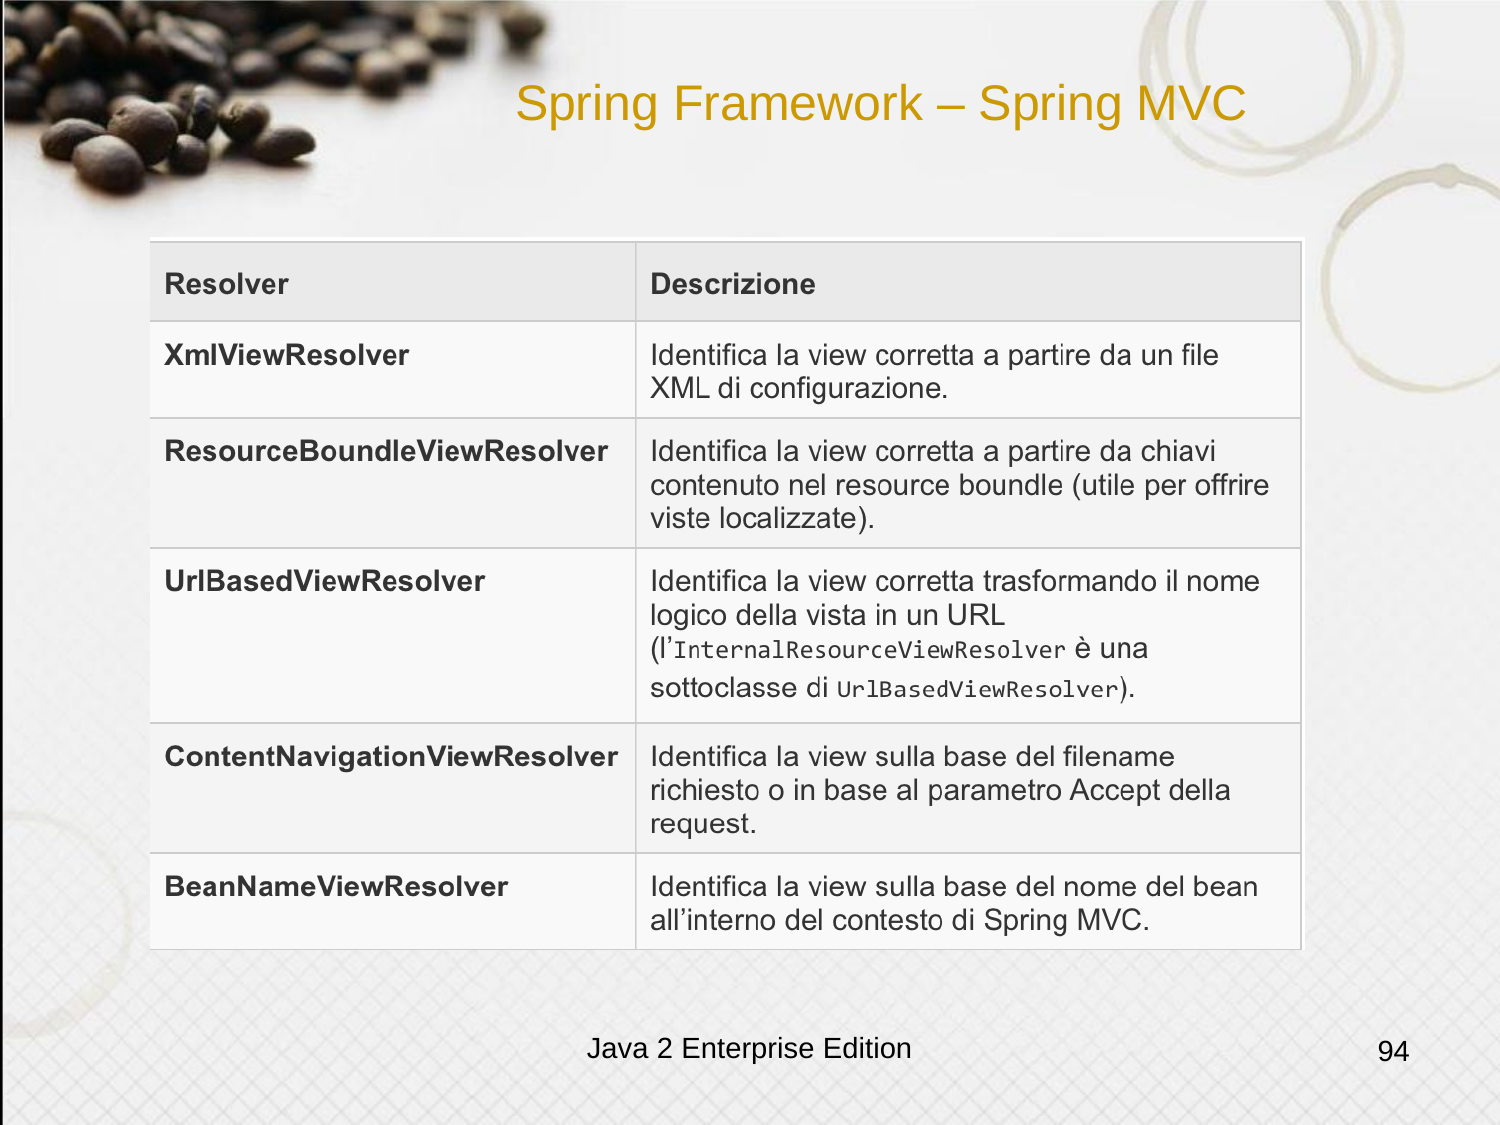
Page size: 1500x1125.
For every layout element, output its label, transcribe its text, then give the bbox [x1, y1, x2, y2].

footer Java 2 Enterprise Edition [512, 1021, 988, 1101]
subtitle [87, 224, 1413, 1001]
picture [0, 0, 1500, 1125]
slide_number 94 [1074, 1024, 1426, 1103]
title Spring Framework – Spring MVC [499, 62, 1326, 138]
